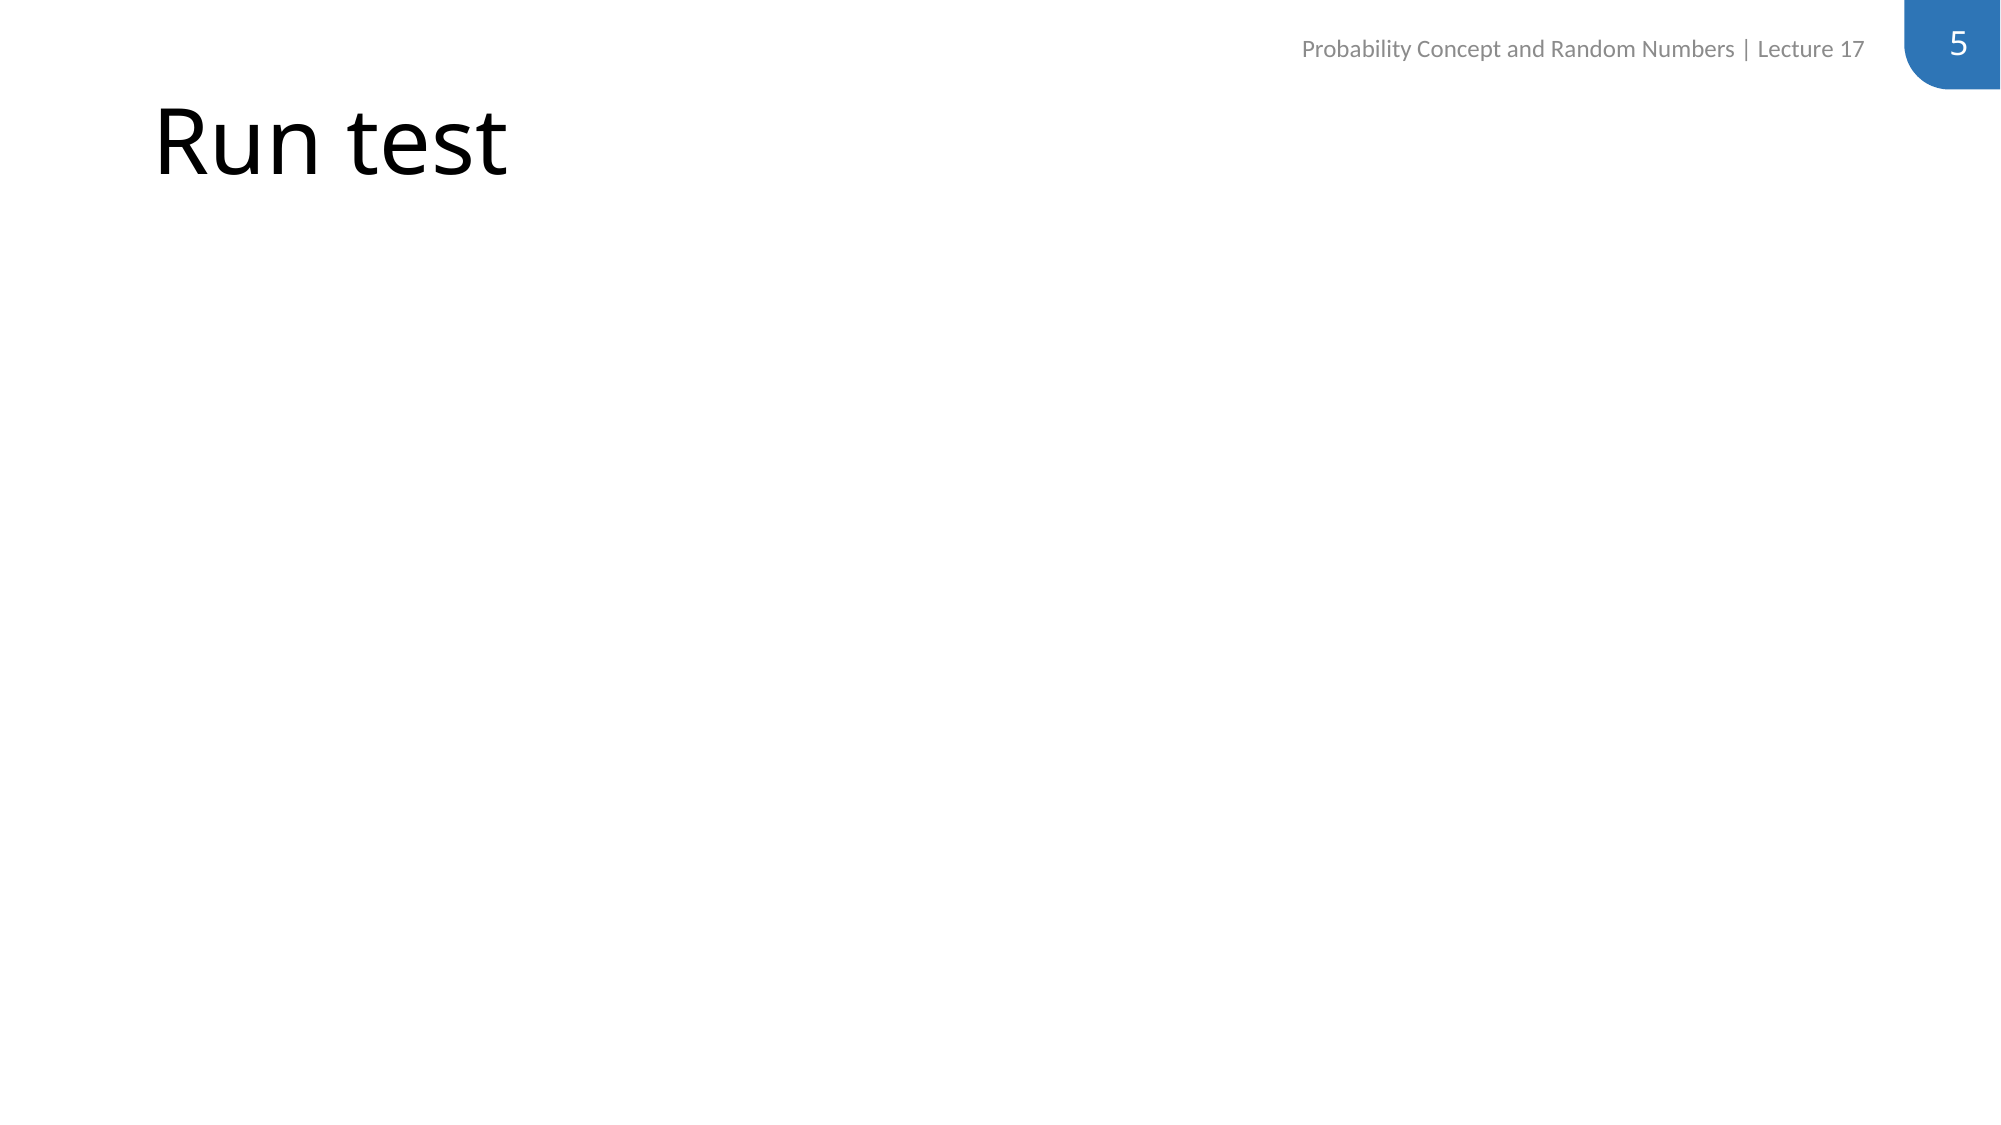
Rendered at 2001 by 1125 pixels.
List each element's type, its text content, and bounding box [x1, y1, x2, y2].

slide_number 5 [1887, 14, 1984, 75]
title Run test [137, 59, 1863, 231]
footer Probability Concept and Random Numbers | Lecture 17 [1205, 17, 1881, 78]
